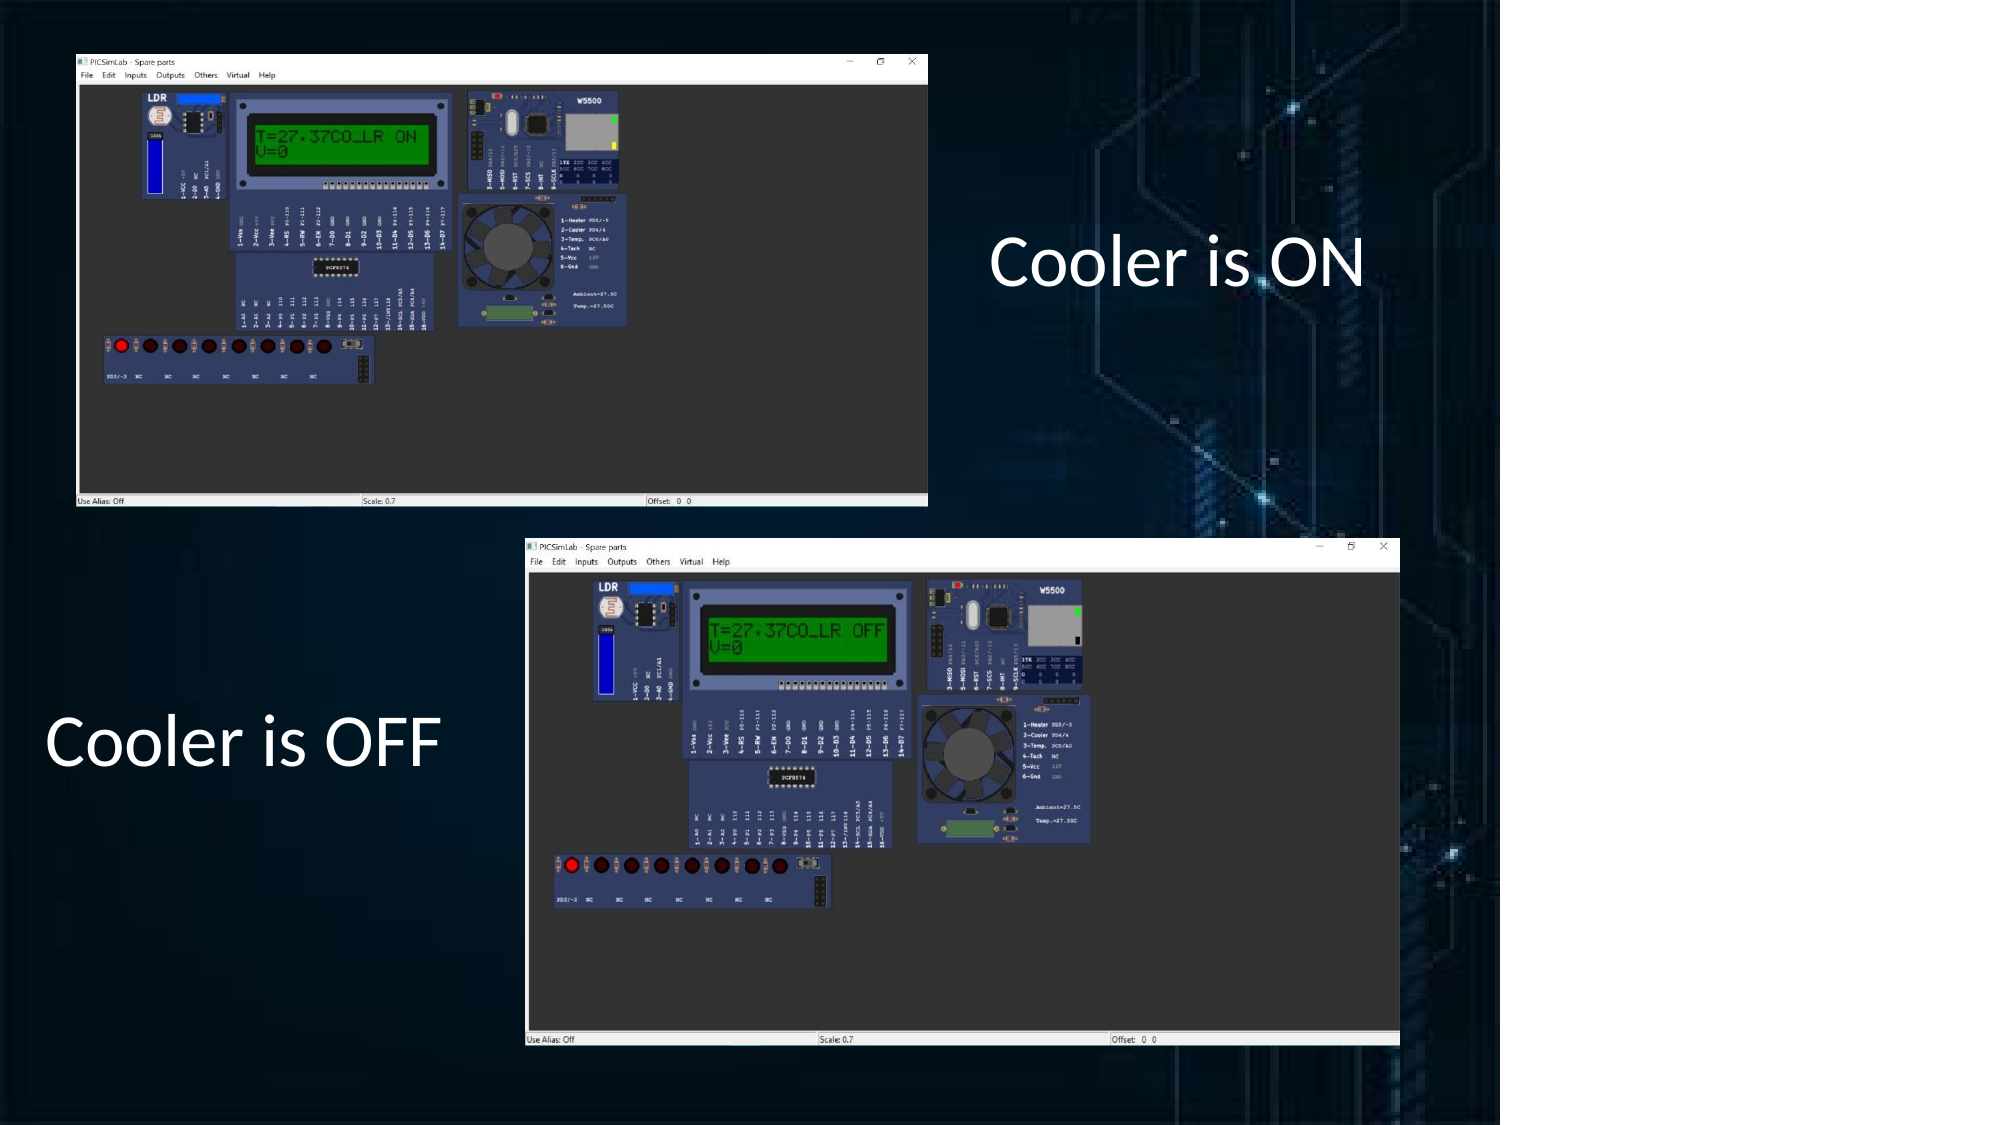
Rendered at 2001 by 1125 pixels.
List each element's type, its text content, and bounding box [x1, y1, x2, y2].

picture [0, 0, 1500, 1125]
text_box Cooler is ON [987, 208, 1370, 301]
text_box Cooler is OFF [43, 689, 446, 782]
